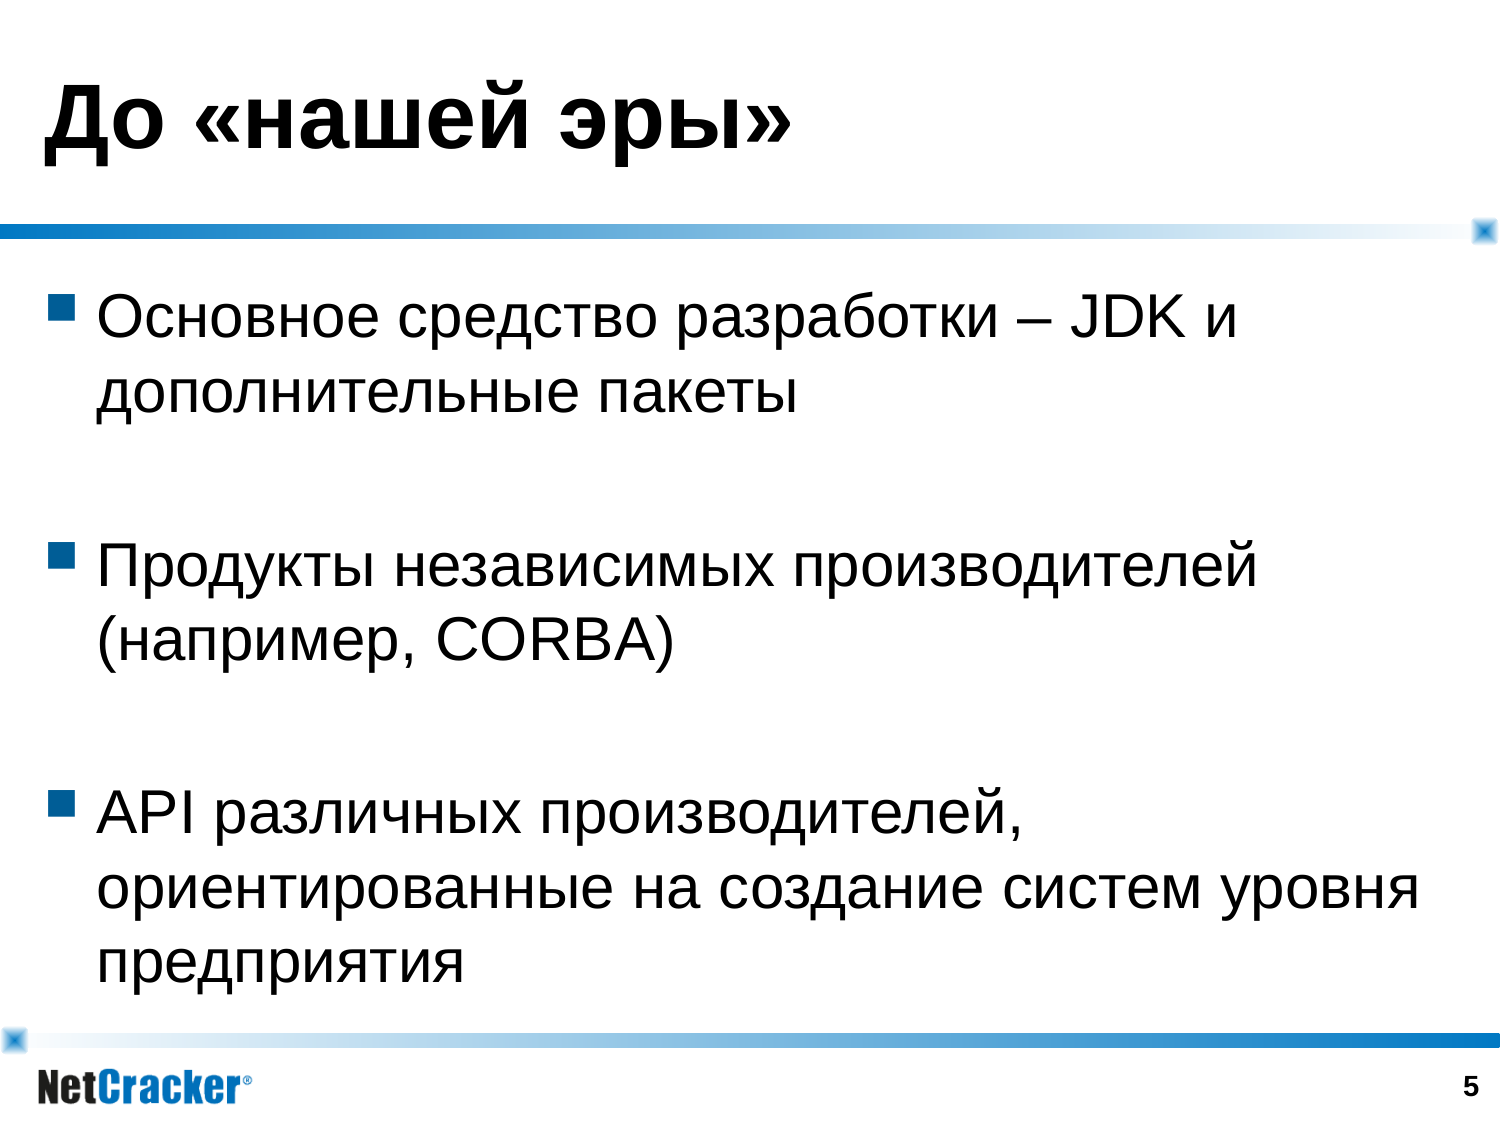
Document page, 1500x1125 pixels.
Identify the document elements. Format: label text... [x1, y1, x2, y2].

title До «нашей эры» [29, 0, 1470, 225]
slide_number 4 [1143, 1034, 1495, 1111]
picture [34, 1063, 256, 1118]
list Основное средство разработки – JDK и дополнительные пакеты Продукты независимых производителей (например, CORBA) API различных производителей, ориентированные на создание систем уровня предприятия [29, 268, 1470, 1004]
